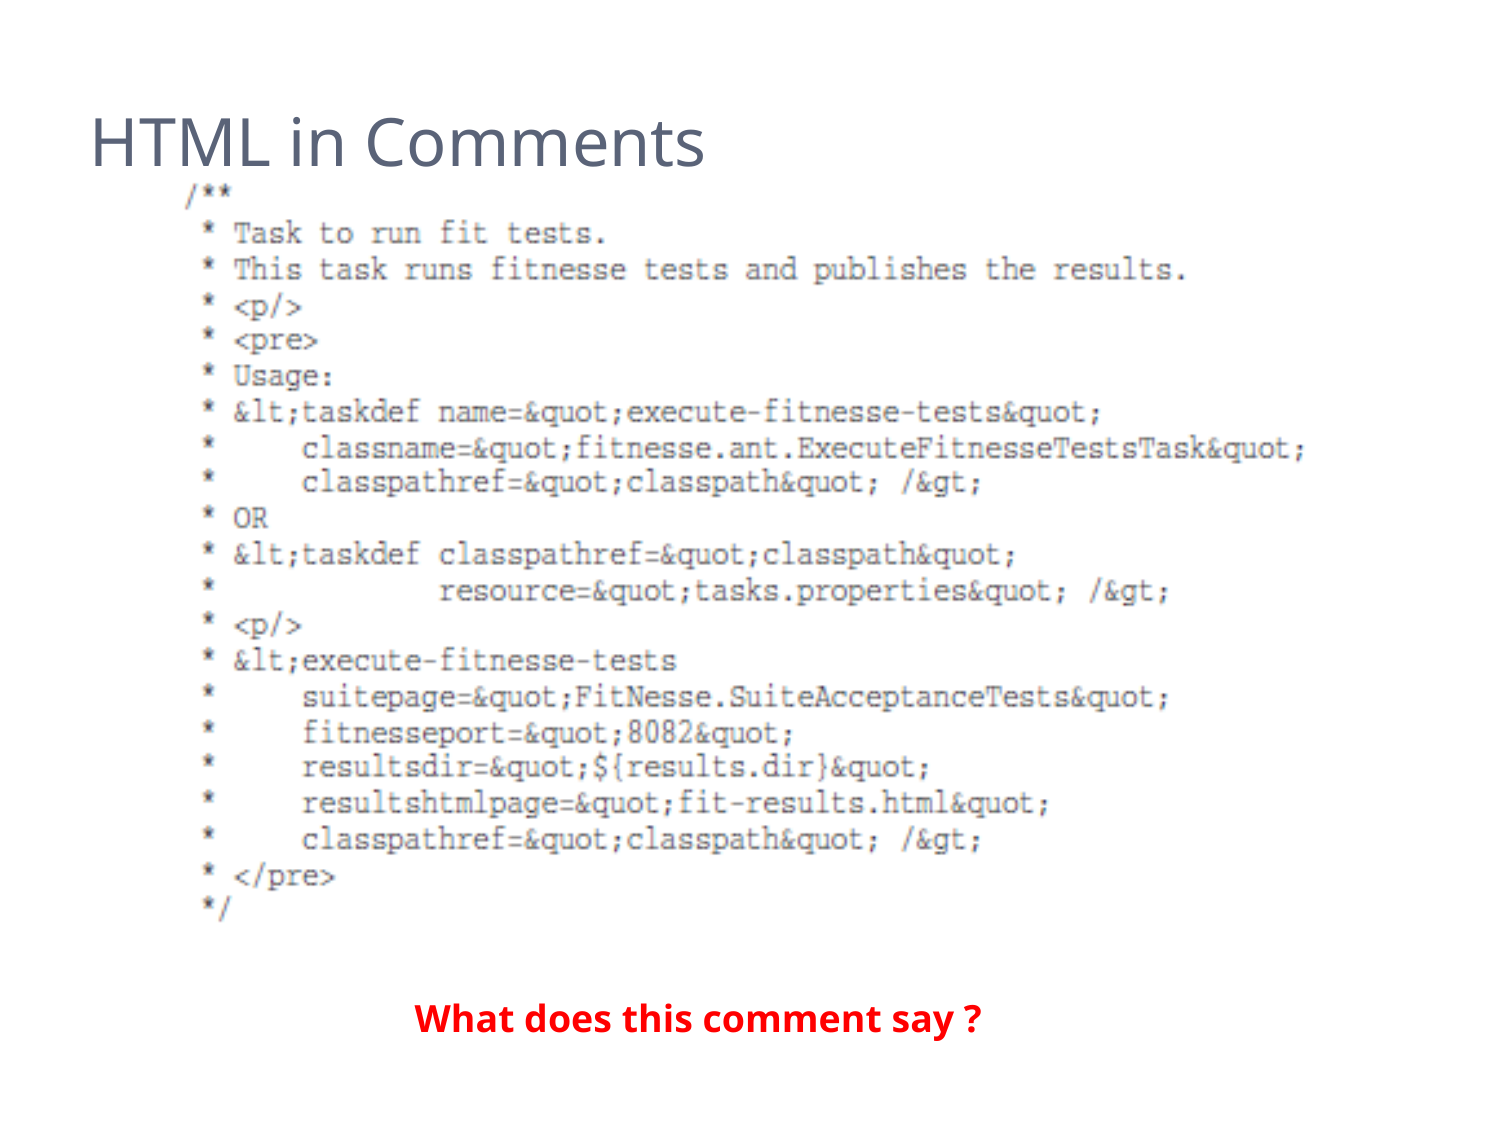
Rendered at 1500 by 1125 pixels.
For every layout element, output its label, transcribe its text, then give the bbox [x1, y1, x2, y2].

picture [149, 174, 1376, 969]
text_box What does this comment say ? [399, 987, 1075, 1048]
title HTML in Comments [75, 37, 1463, 188]
